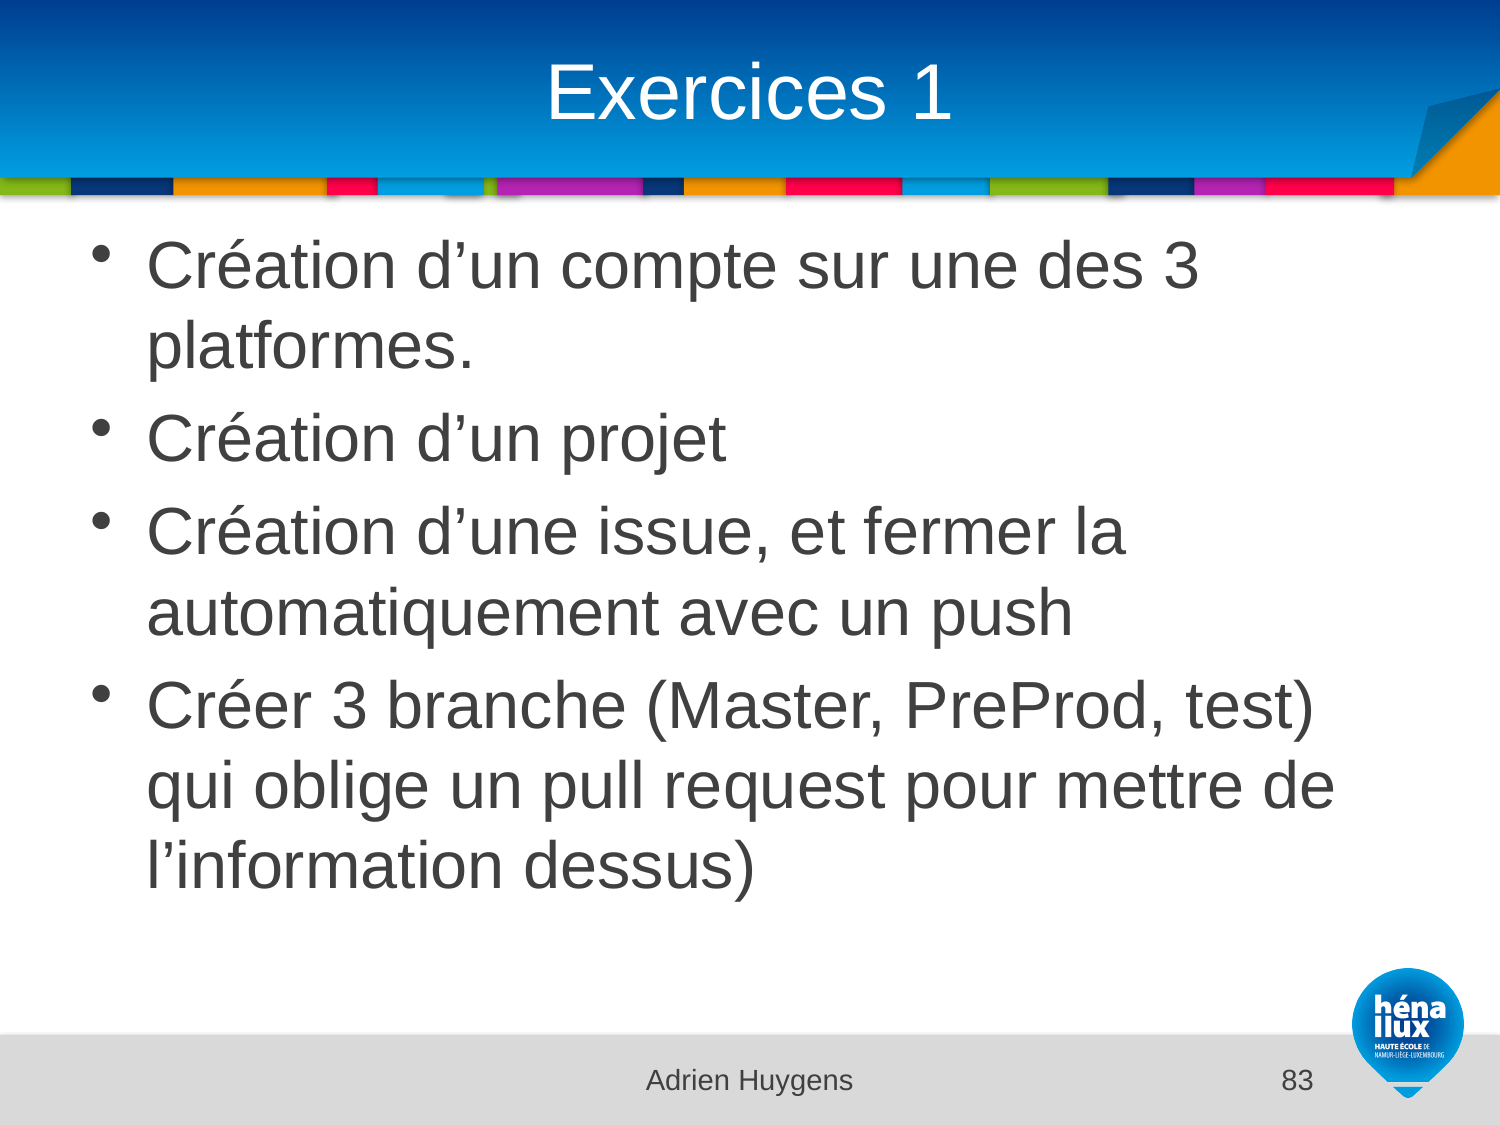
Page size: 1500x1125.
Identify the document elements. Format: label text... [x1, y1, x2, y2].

picture [1425, 968, 1464, 1011]
list Création d’un compte sur une des 3 platformes. Création d’un projet Création d’une issue, et fermer la automatiquement avec un push Créer 3 branche (Master, PreProd, test) qui oblige un pull request pour mettre de l’information dessus) [75, 214, 1425, 1005]
footer Adrien Huygens [383, 1053, 1117, 1111]
title Exercices 1 [75, 10, 1425, 166]
slide_number 83 [1151, 1053, 1330, 1111]
picture [1365, 985, 1451, 1067]
picture [1352, 1036, 1464, 1098]
